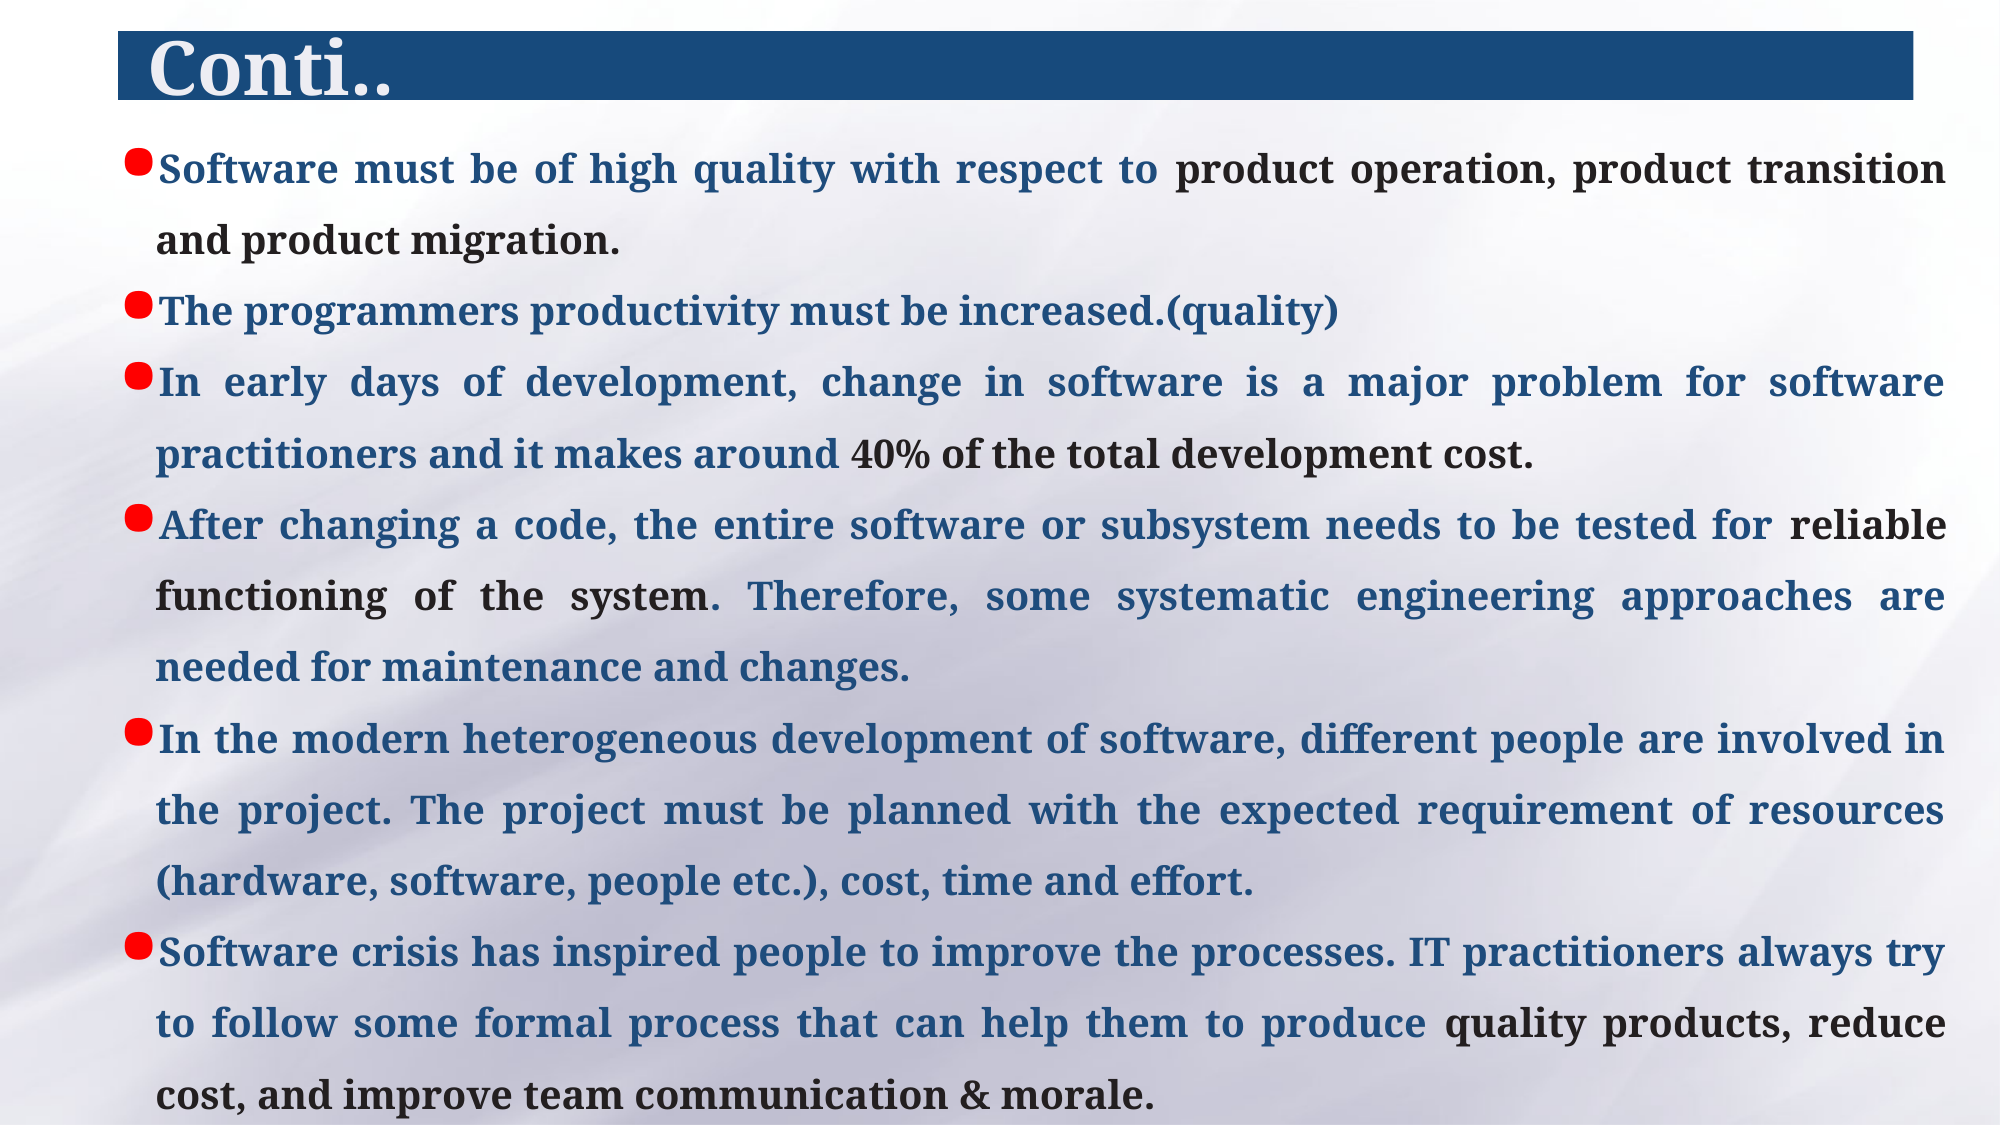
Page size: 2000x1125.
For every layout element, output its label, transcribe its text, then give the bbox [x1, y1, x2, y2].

picture [0, 0, 2000, 1125]
title Conti.. [117, 30, 1914, 101]
list Software must be of high quality with respect to product operation, product transition and product migration. The programmers productivity must be increased.(quality) In early days of development, change in software is a major problem for software practitioners and it makes around 40% of the total development cost. After changing a code, the entire software or subsystem needs to be tested for reliable functioning of the system. Therefore, some systematic engineering approaches are needed for maintenance and changes. In the modern heterogeneous development of software, different people are involved in the project. The project must be planned with the expected requirement of resources (hardware, software, people etc.), cost, time and effort. Software crisis has inspired people to improve the processes. IT practitioners always try to follow some formal process that can help them to produce quality products, reduce cost, and improve team communication & morale. [37, 112, 1963, 1076]
